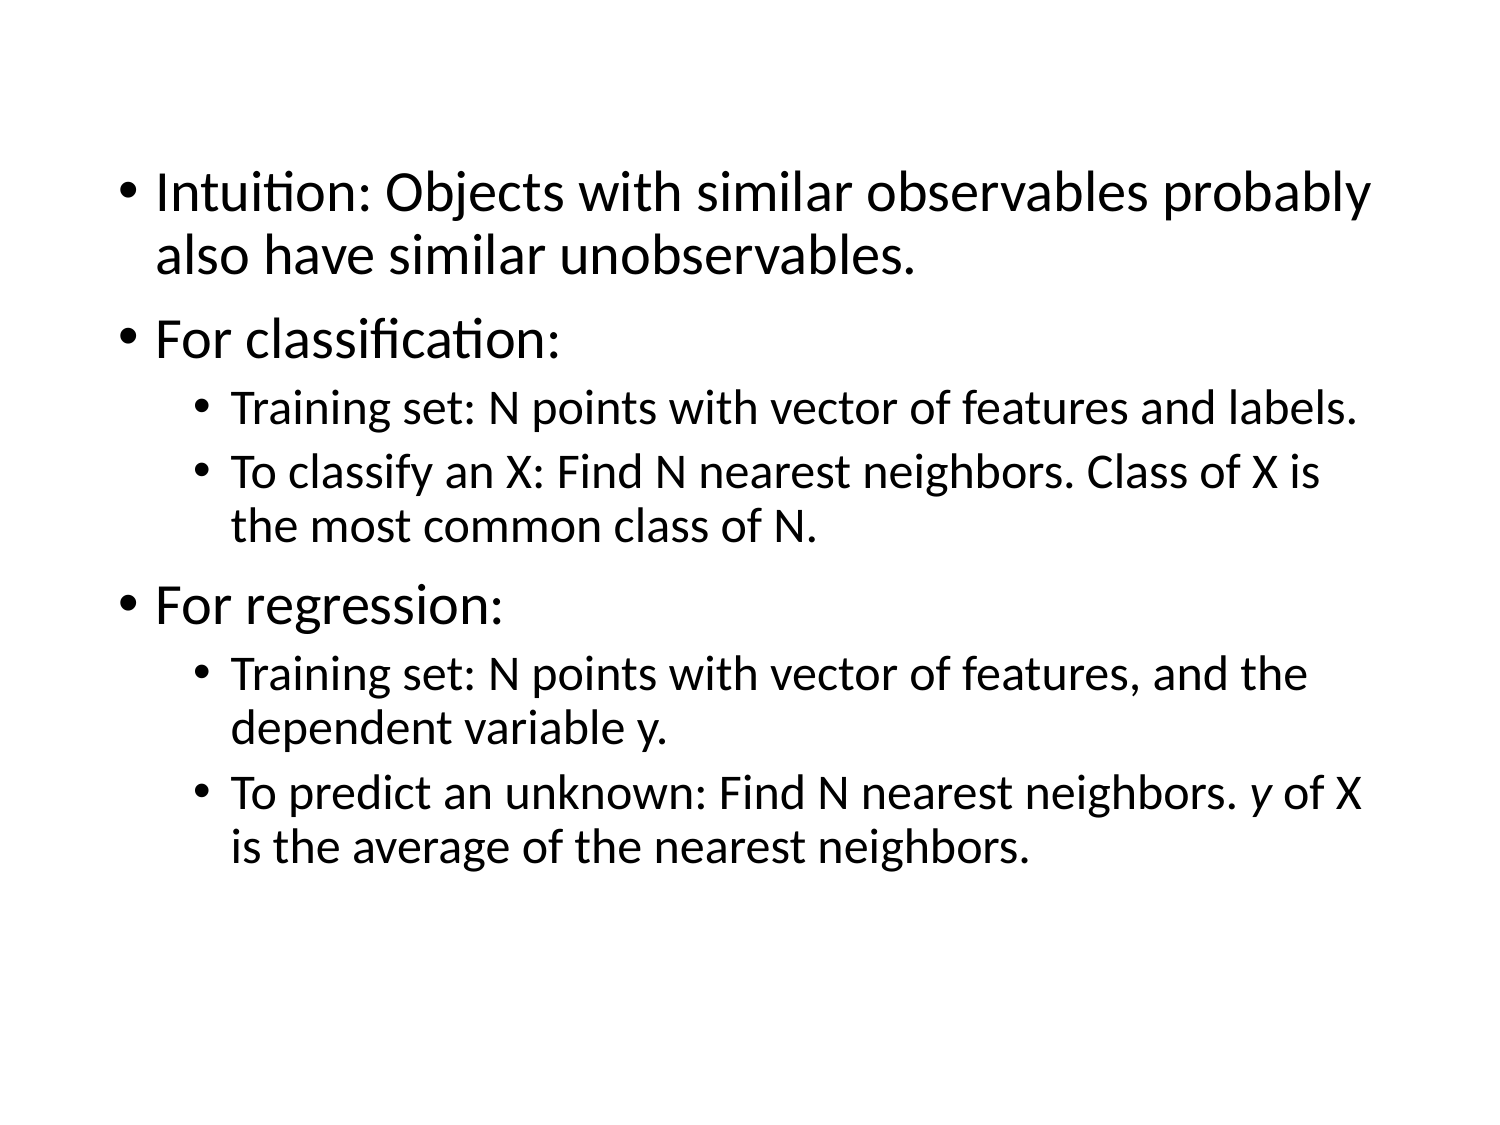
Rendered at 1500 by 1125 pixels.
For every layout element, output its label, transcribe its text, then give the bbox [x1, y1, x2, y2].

list Intuition: Objects with similar observables probably also have similar unobservables. For classification: Training set: N points with vector of features and labels. To classify an X: Find N nearest neighbors. Class of X is the most common class of N. For regression: Training set: N points with vector of features, and the dependent variable y. To predict an unknown: Find N nearest neighbors. y of X is the average of the nearest neighbors. [103, 153, 1397, 1014]
